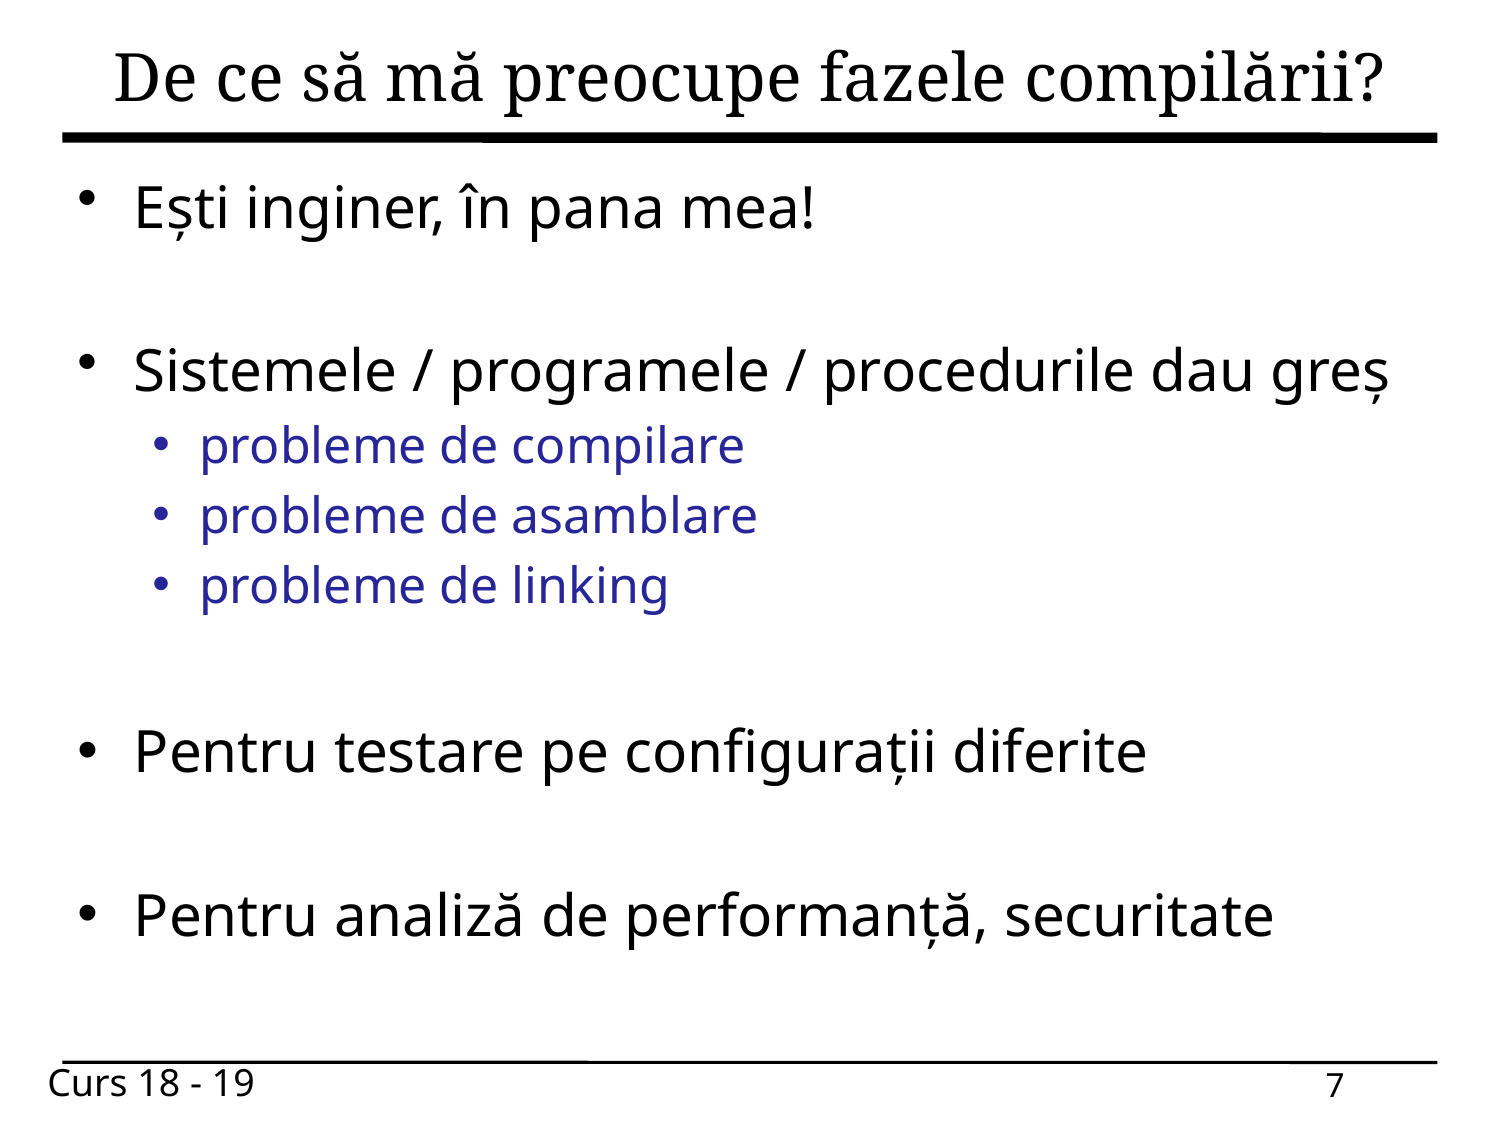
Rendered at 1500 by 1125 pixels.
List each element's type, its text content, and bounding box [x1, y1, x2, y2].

title De ce să mă preocupe fazele compilării? [62, 24, 1438, 126]
list Ești inginer, în pana mea! Sistemele / programele / procedurile dau greș probleme de compilare probleme de asamblare probleme de linking Pentru testare pe configurații diferite Pentru analiză de performanță, securitate [62, 162, 1438, 1051]
